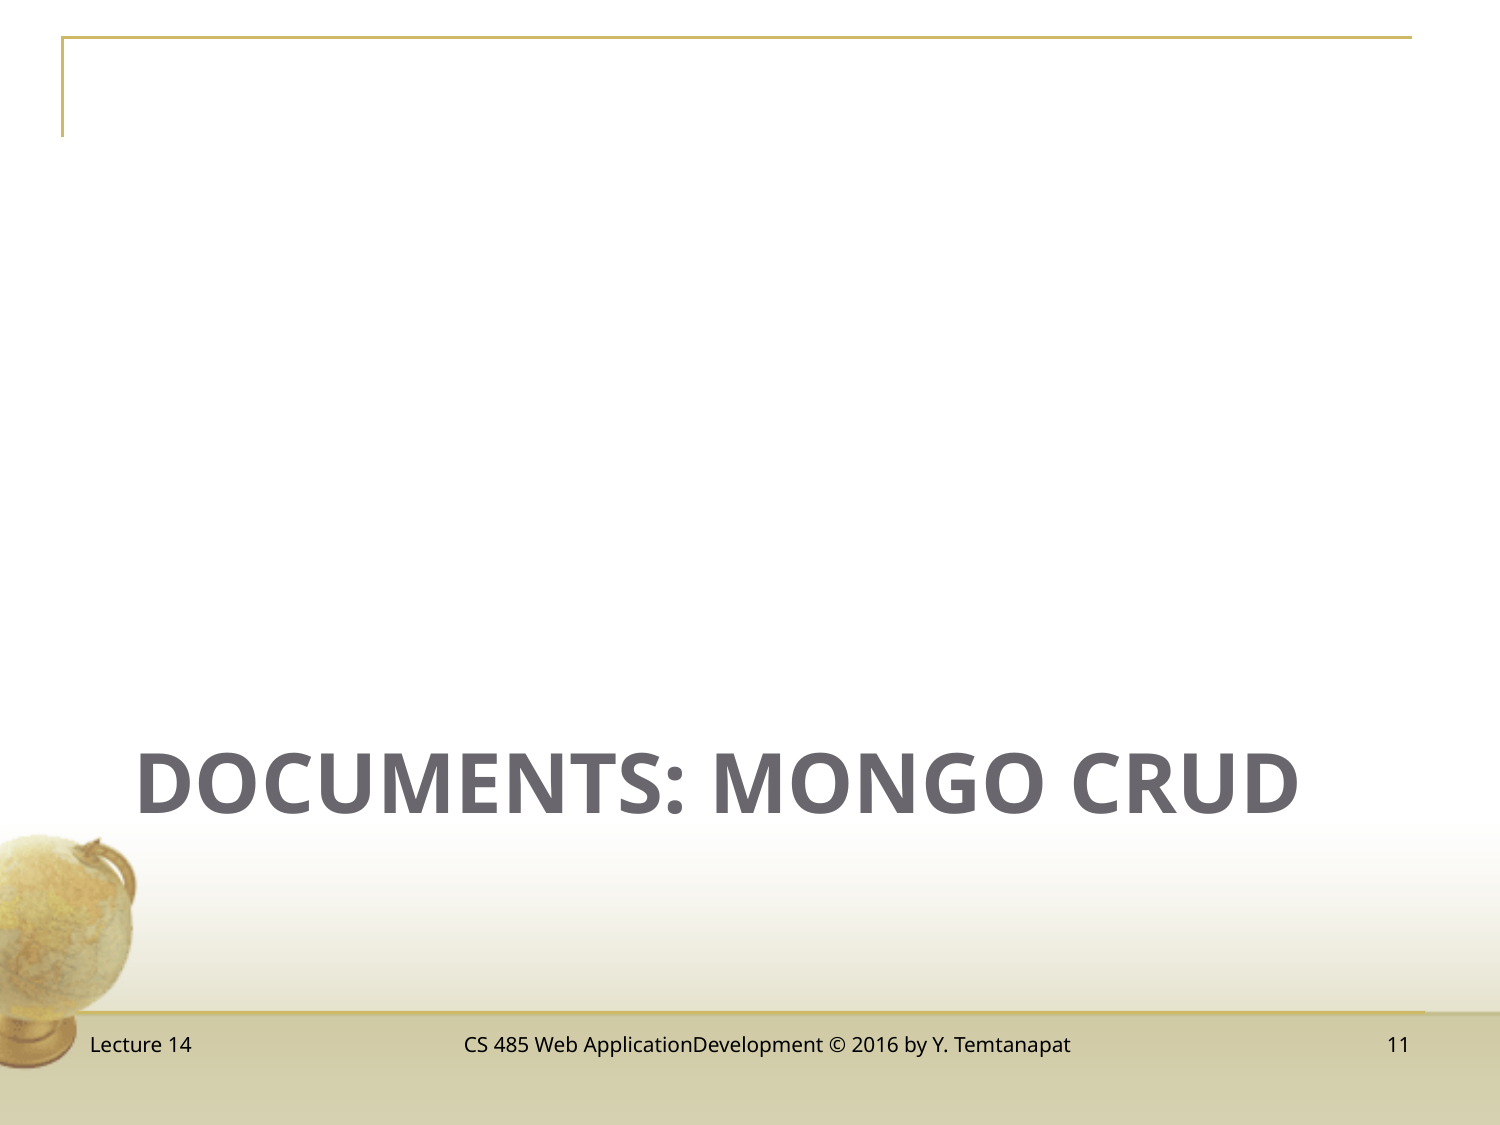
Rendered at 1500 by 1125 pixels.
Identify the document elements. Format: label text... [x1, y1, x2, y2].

footer CS 485 Web ApplicationDevelopment © 2016 by Y. Temtanapat [316, 1024, 1218, 1100]
list Schema Type: String: UTF-8 encoded string Number Date: ISODate Object Boolean: true/false Buffer: binary information เช่น รูปภาพ Mixed: data type ใดๆ Array: เป็นอาร์เรย์ของข้อมูลประเภทเดียวกัน หรือ เป็น nested subdocument ก็ได้ ObjectId: สำหรับ Unique Id: _id หรือ reference _id ไปยังเอกสารอื่นได้ [0, 0, 1500, 1125]
slide_number Lecture 14 [75, 1024, 316, 1100]
title Documents: Mongo CRUD [118, 722, 1394, 947]
slide_number 11 [1218, 1024, 1426, 1100]
